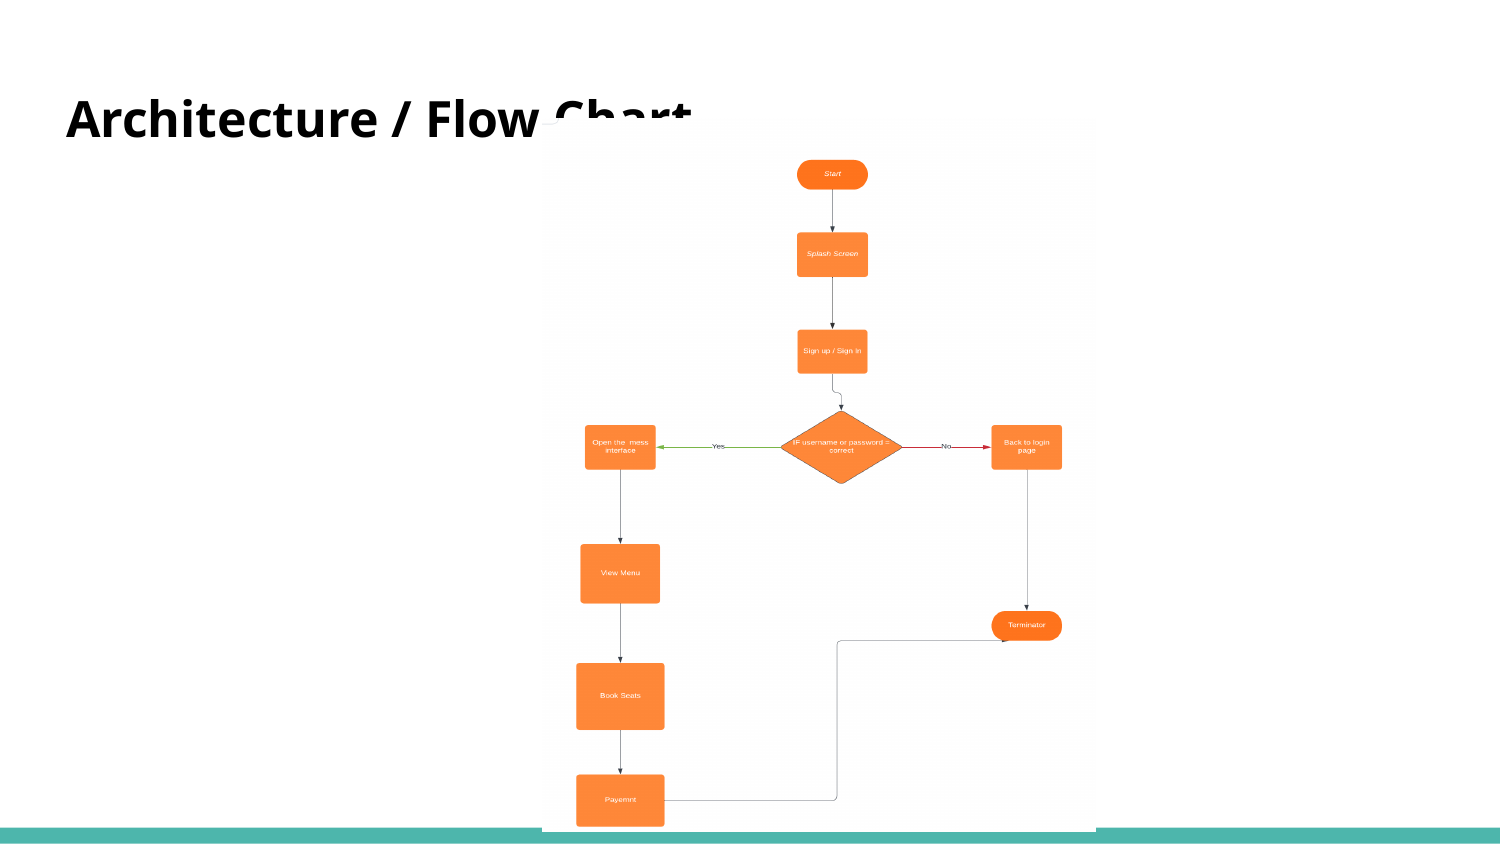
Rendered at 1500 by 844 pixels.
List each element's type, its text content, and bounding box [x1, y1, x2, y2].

picture [542, 117, 1096, 833]
title Architecture / Flow Chart [51, 72, 1449, 189]
